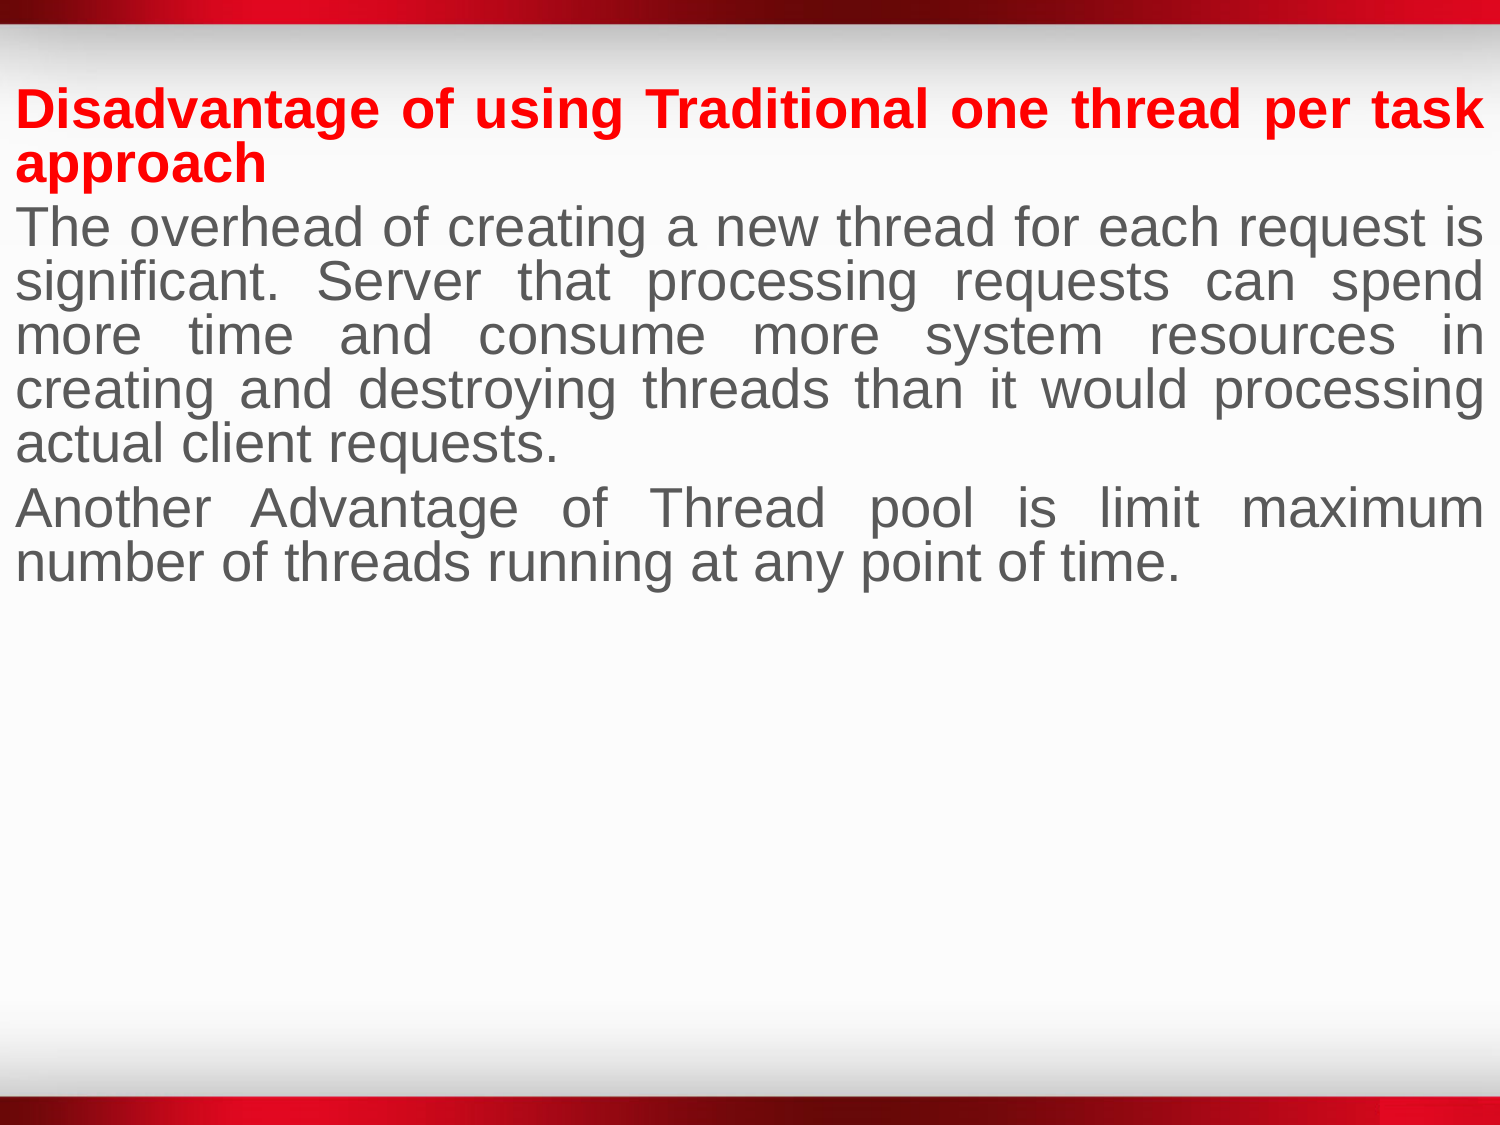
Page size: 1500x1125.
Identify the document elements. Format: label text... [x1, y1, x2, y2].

subtitle Disadvantage of using Traditional one thread per task approach The overhead of creating a new thread for each request is significant. Server that processing requests can spend more time and consume more system resources in creating and destroying threads than it would processing actual client requests. Another Advantage of Thread pool is limit maximum number of threads running at any point of time. [0, 0, 1500, 1125]
